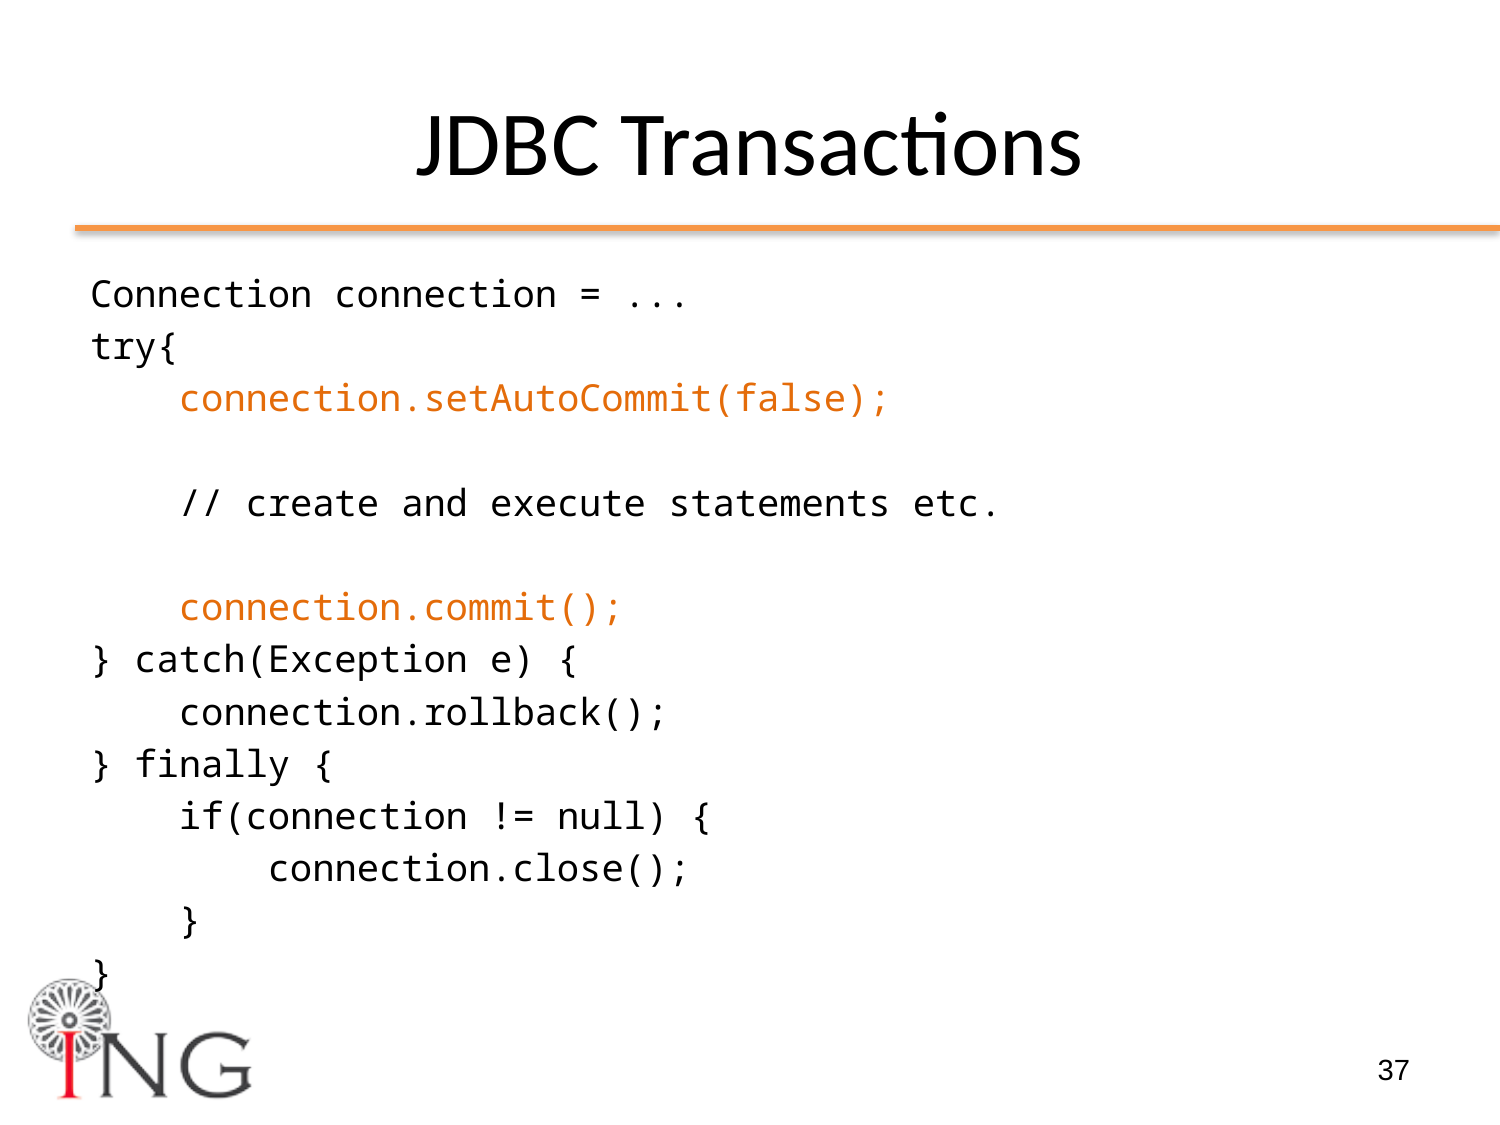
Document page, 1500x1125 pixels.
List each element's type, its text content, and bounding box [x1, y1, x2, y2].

list Connection connection = ... try{ connection.setAutoCommit(false); // create and execute statements etc. connection.commit(); } catch(Exception e) { connection.rollback(); } finally { if(connection != null) { connection.close(); } } [75, 262, 1425, 1005]
title JDBC Transactions [75, 45, 1425, 233]
picture [3, 956, 281, 1125]
slide_number 37 [629, 1043, 1425, 1104]
